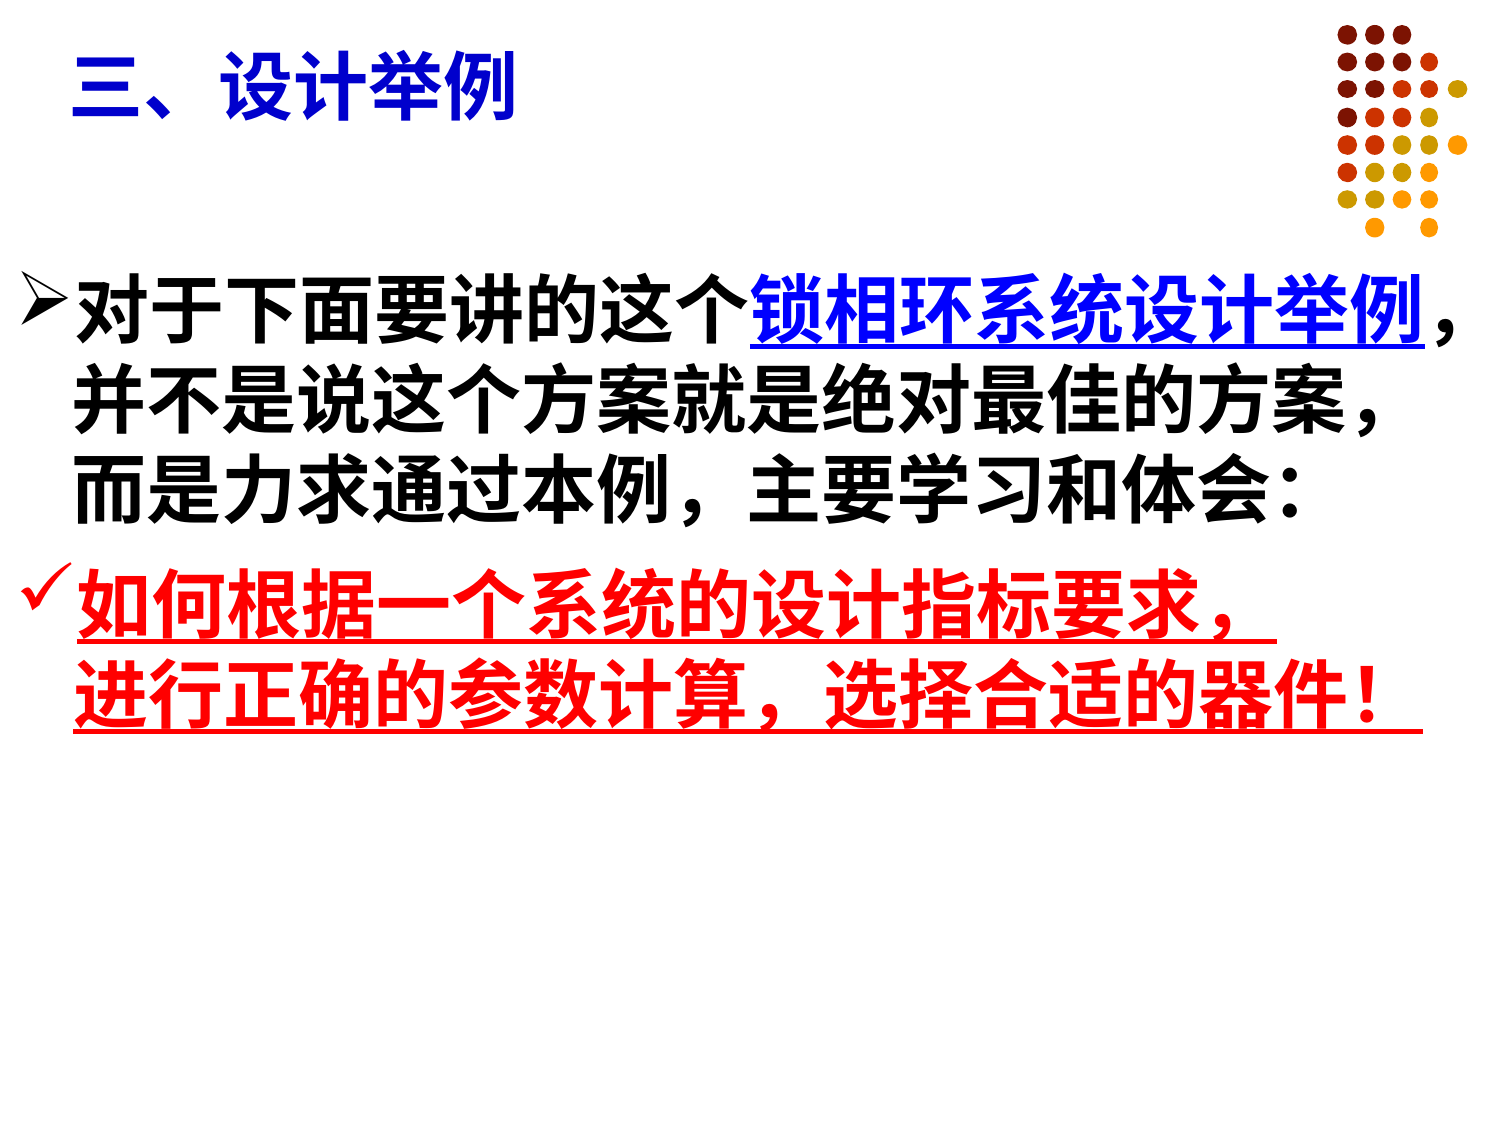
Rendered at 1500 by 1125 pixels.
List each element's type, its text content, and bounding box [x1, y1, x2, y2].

title 三、设计举例 [52, 30, 1313, 138]
list 对于下面要讲的这个锁相环系统设计举例，并不是说这个方案就是绝对最佳的方案， 而是力求通过本例，主要学习和体会： 如何根据一个系统的设计指标要求， 进行正确的参数计算，选择合适的器件！ [0, 255, 1500, 764]
